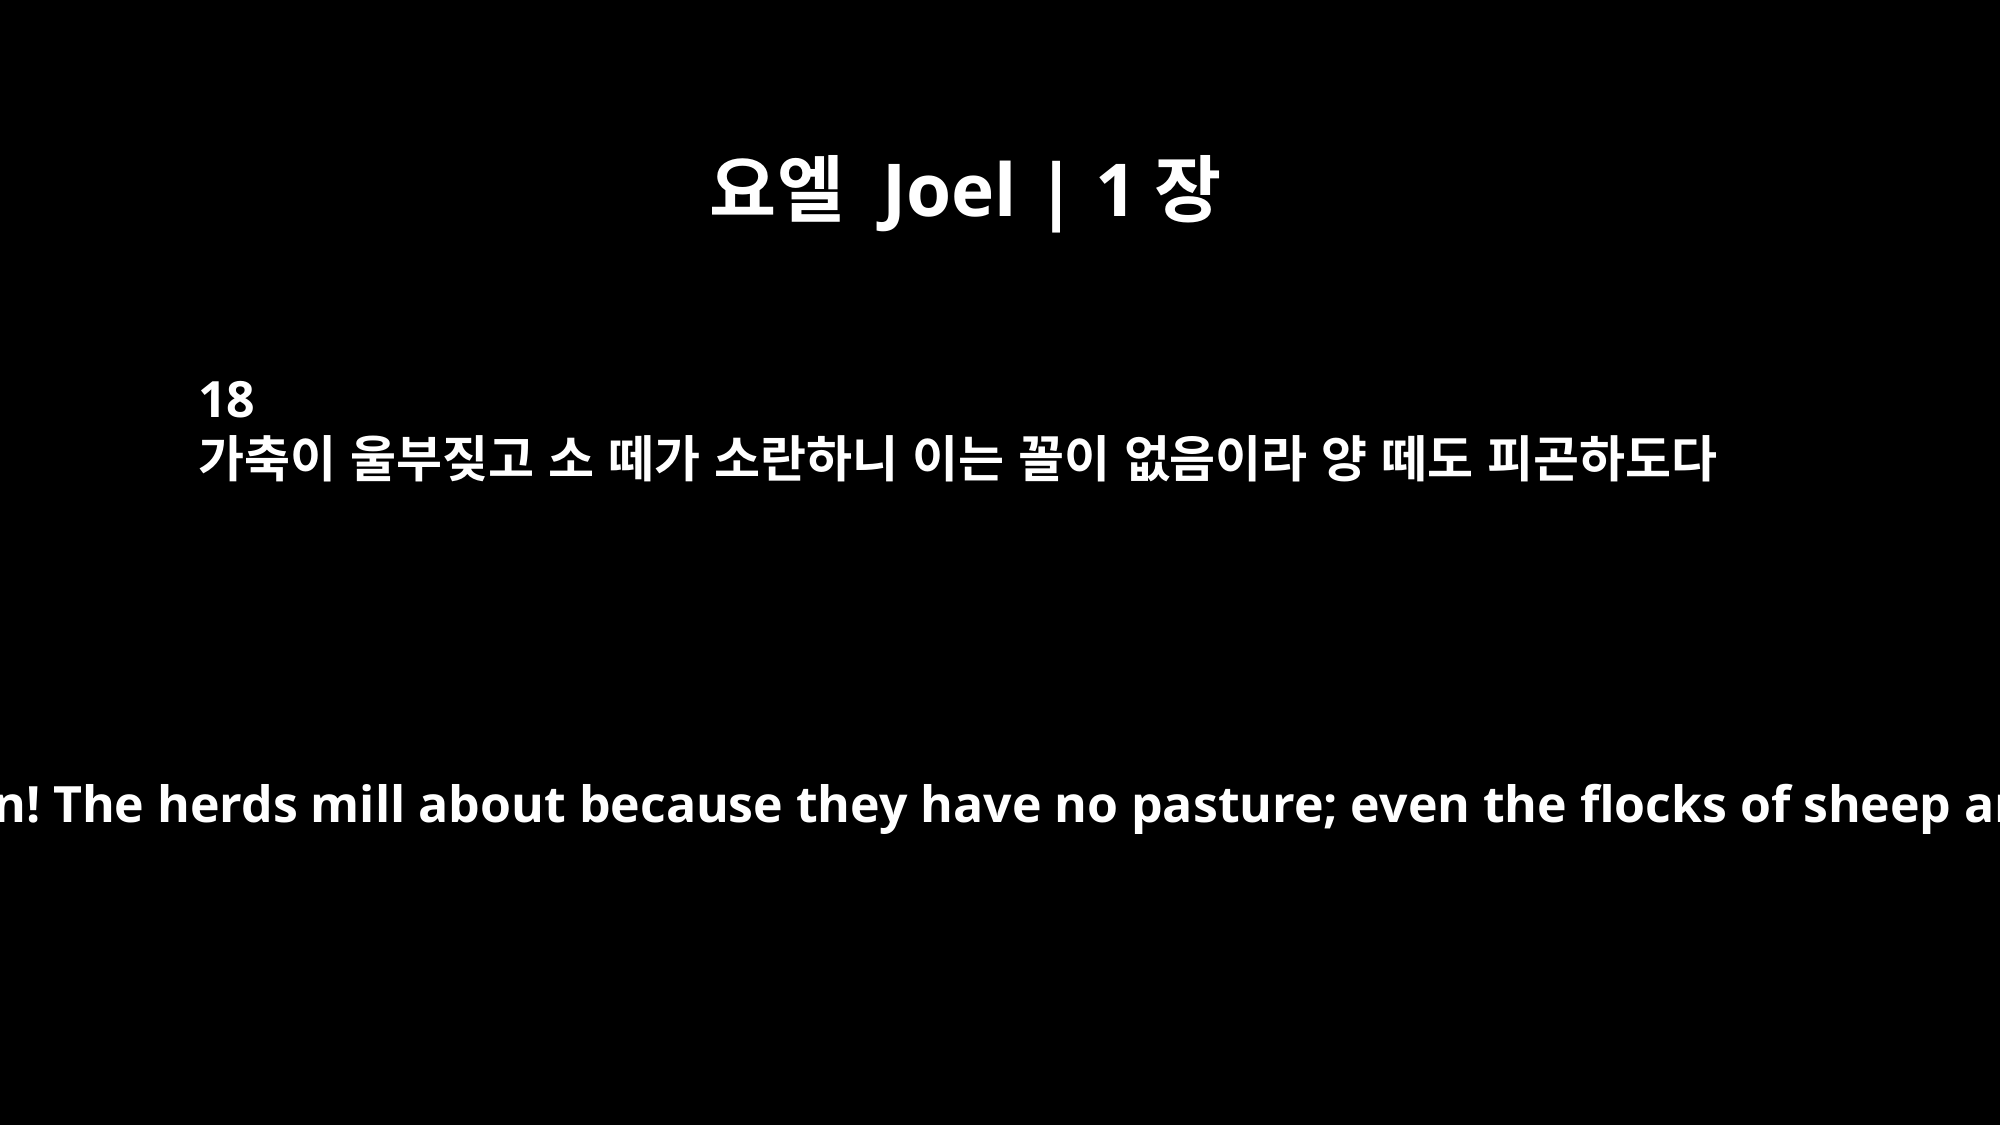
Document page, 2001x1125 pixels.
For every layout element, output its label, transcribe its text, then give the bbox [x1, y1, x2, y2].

text_box 요엘 Joel | 1장 [694, 136, 1237, 239]
text_box 18 가축이 울부짖고 소 떼가 소란하니 이는 꼴이 없음이라 양 떼도 피곤하도다 [183, 359, 1734, 495]
text_box How the cattle moan! The herds mill about because they have no pasture; even the flocks of sheep are suffering. [0, 764, 2000, 840]
